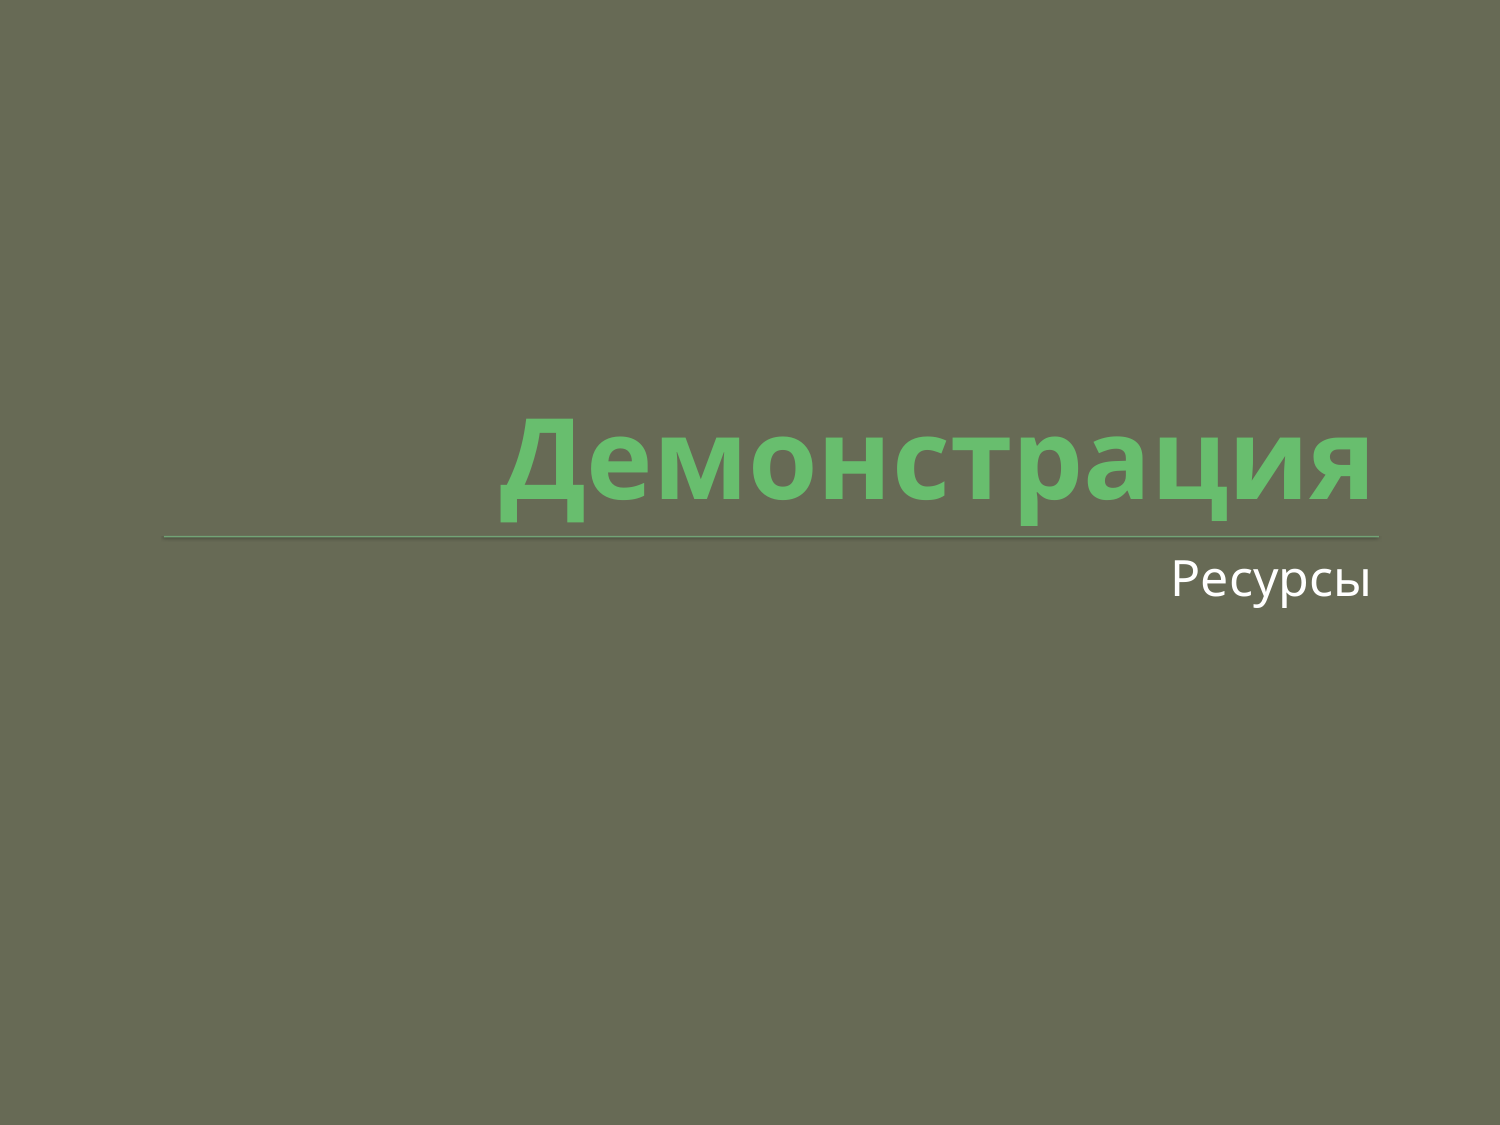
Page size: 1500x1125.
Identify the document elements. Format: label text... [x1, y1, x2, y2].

list Ресурсы [118, 539, 1394, 787]
title Демонстрация [118, 81, 1394, 530]
